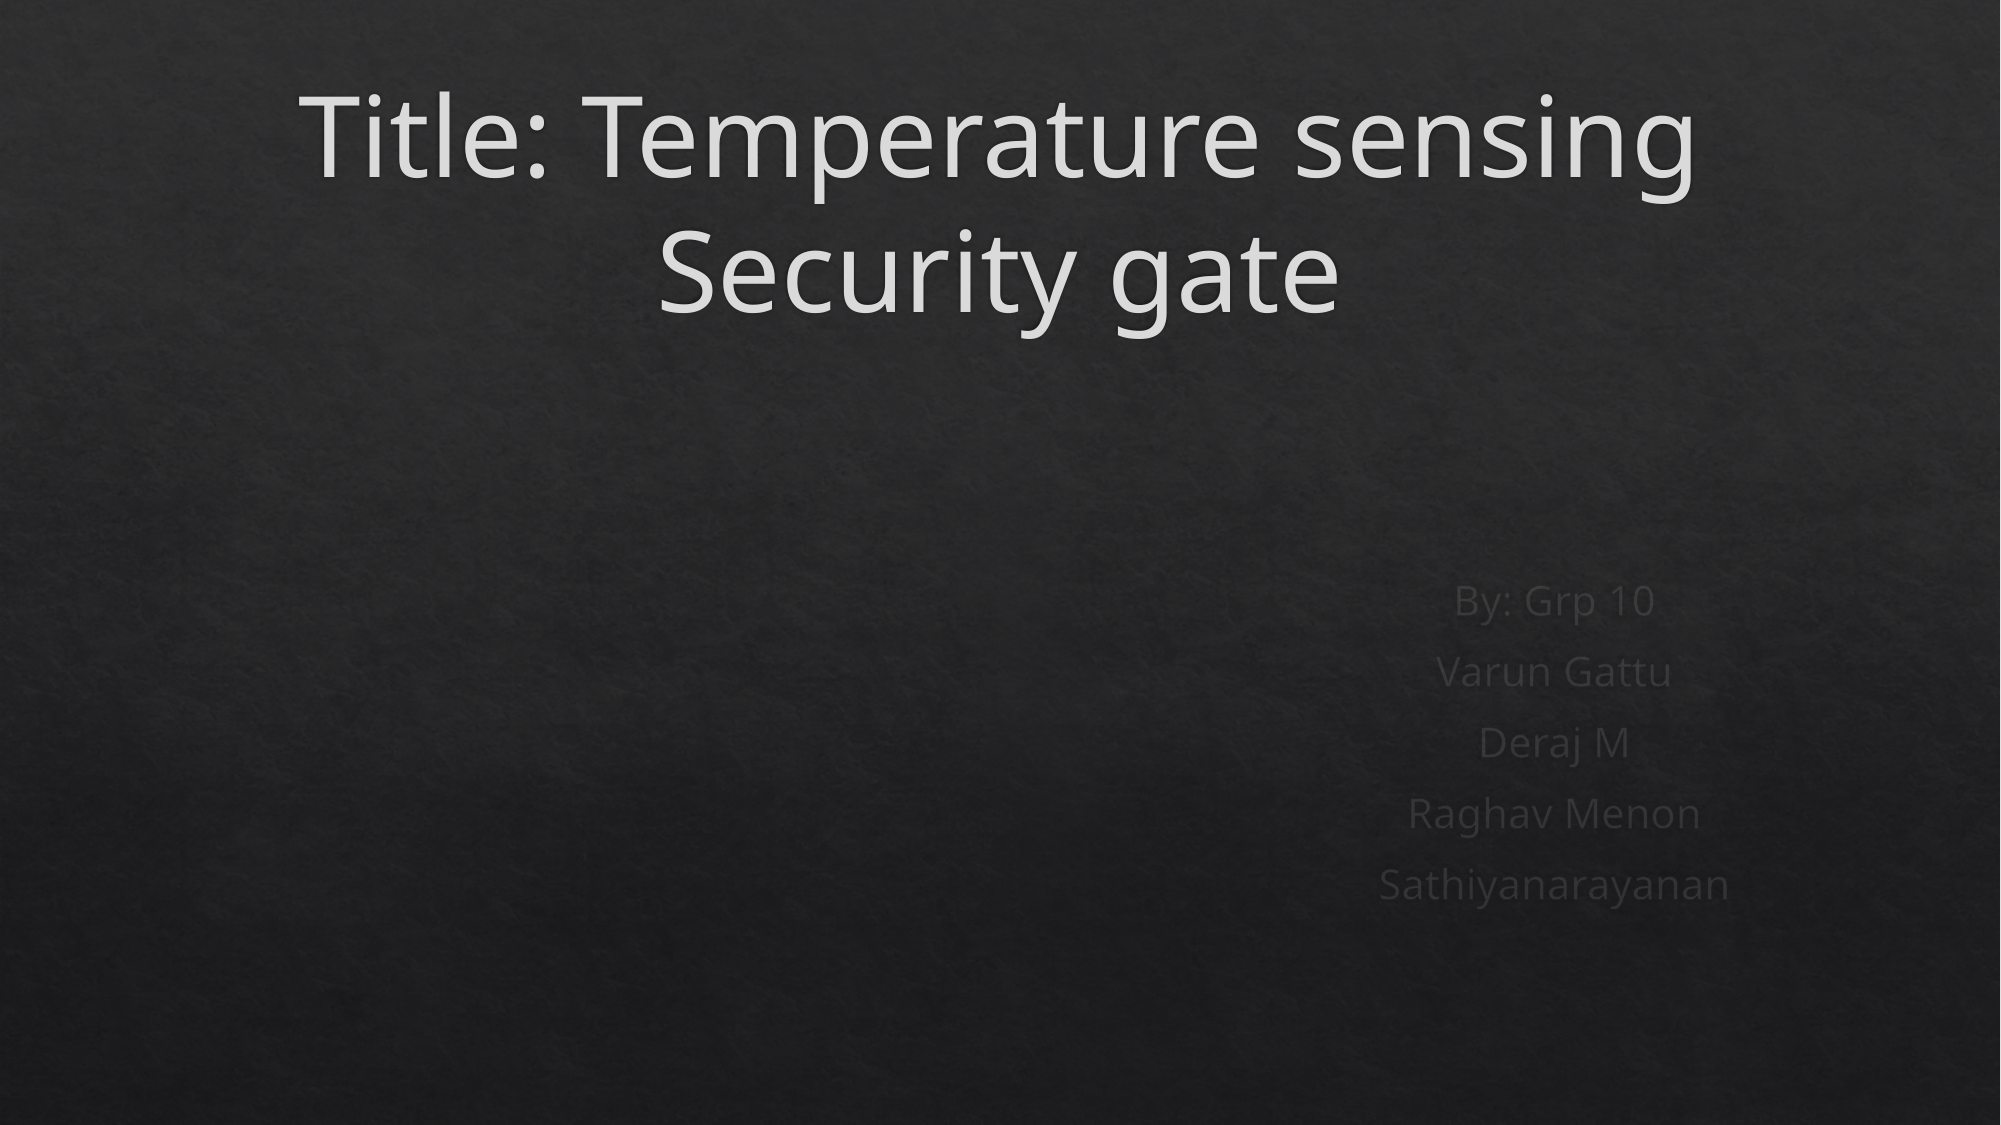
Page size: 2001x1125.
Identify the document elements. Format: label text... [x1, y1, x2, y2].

subtitle By: Grp 10 Varun Gattu Deraj M Raghav Menon Sathiyanarayanan [1316, 566, 1793, 999]
title Title: Temperature sensing Security gate [225, 42, 1775, 343]
